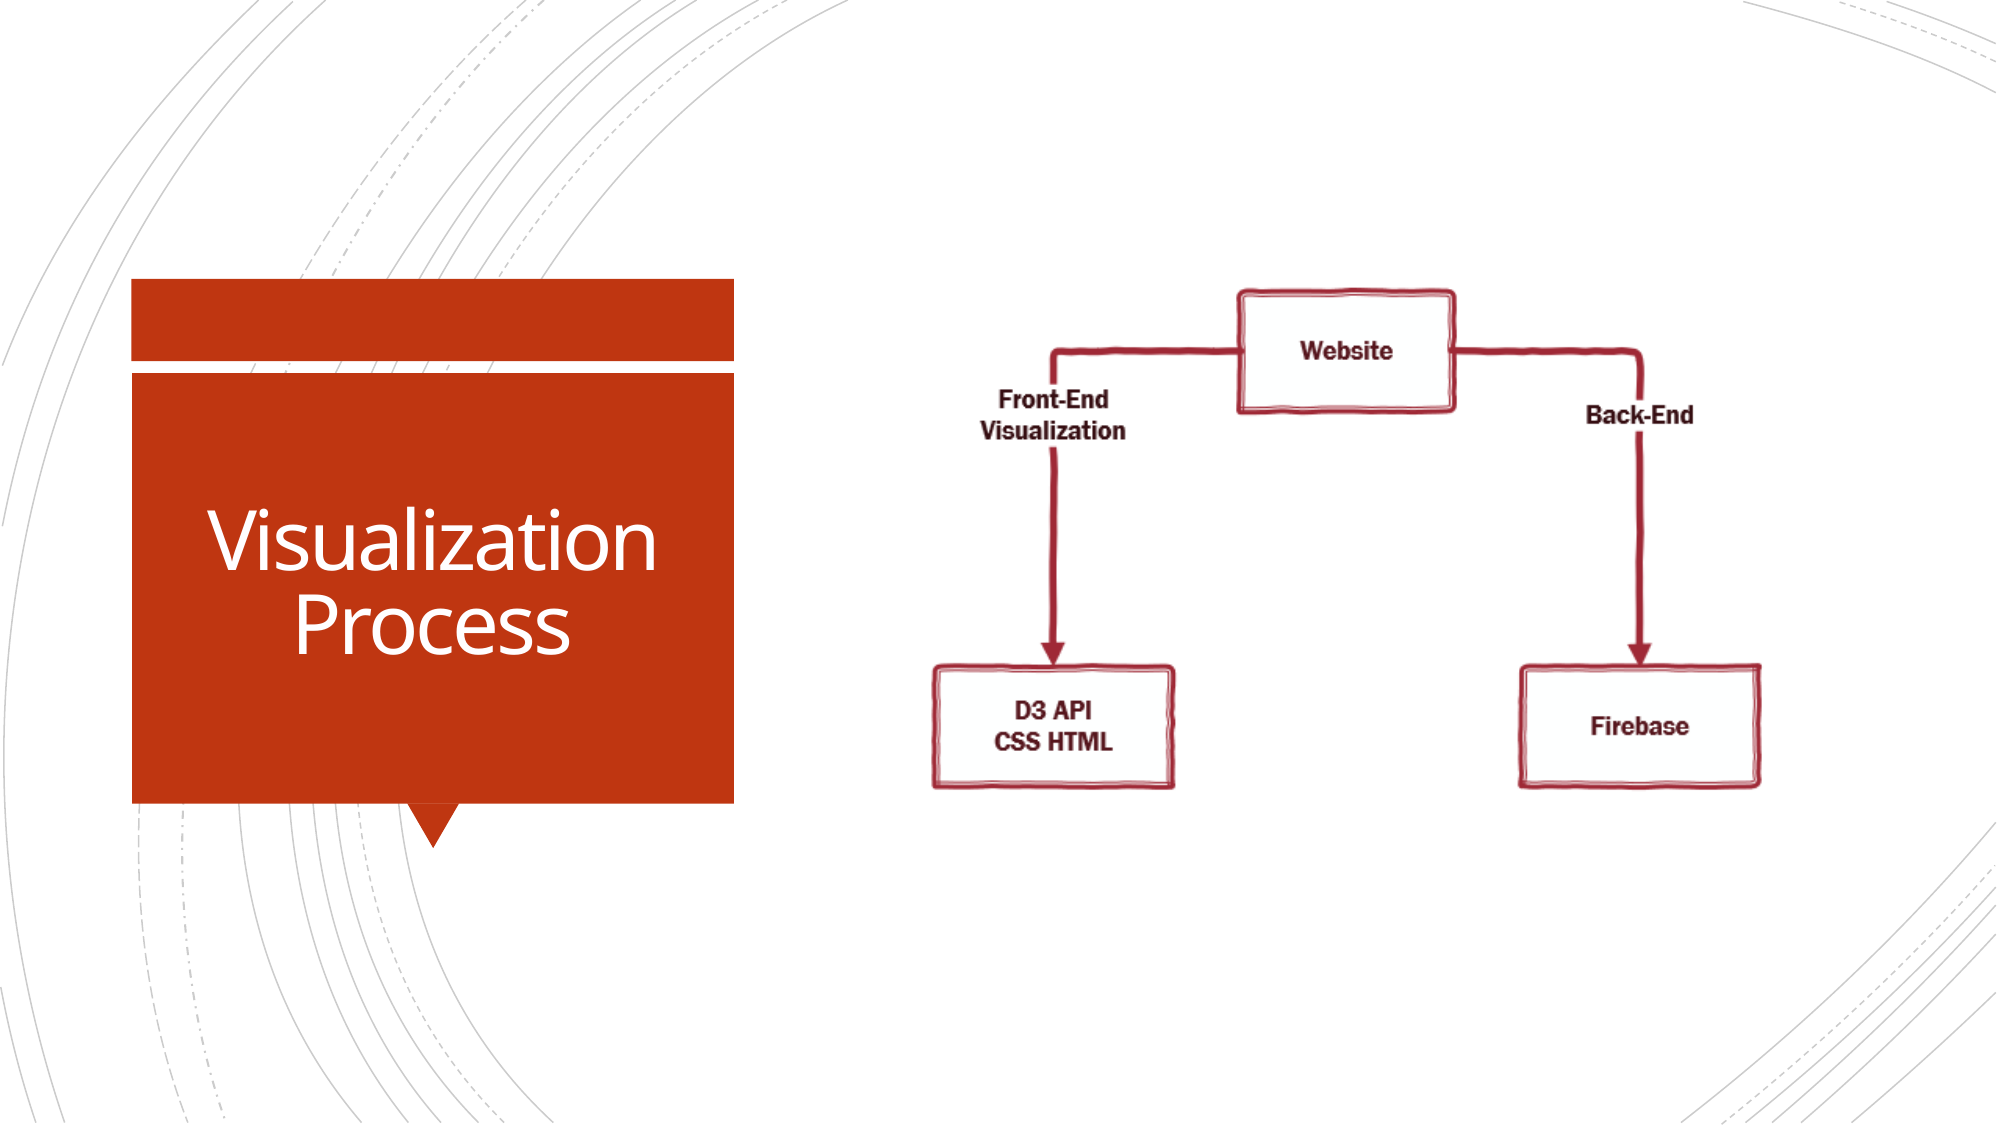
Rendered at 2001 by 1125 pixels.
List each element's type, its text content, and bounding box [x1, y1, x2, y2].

title Visualization Process [145, 385, 720, 789]
picture [866, 237, 1837, 887]
